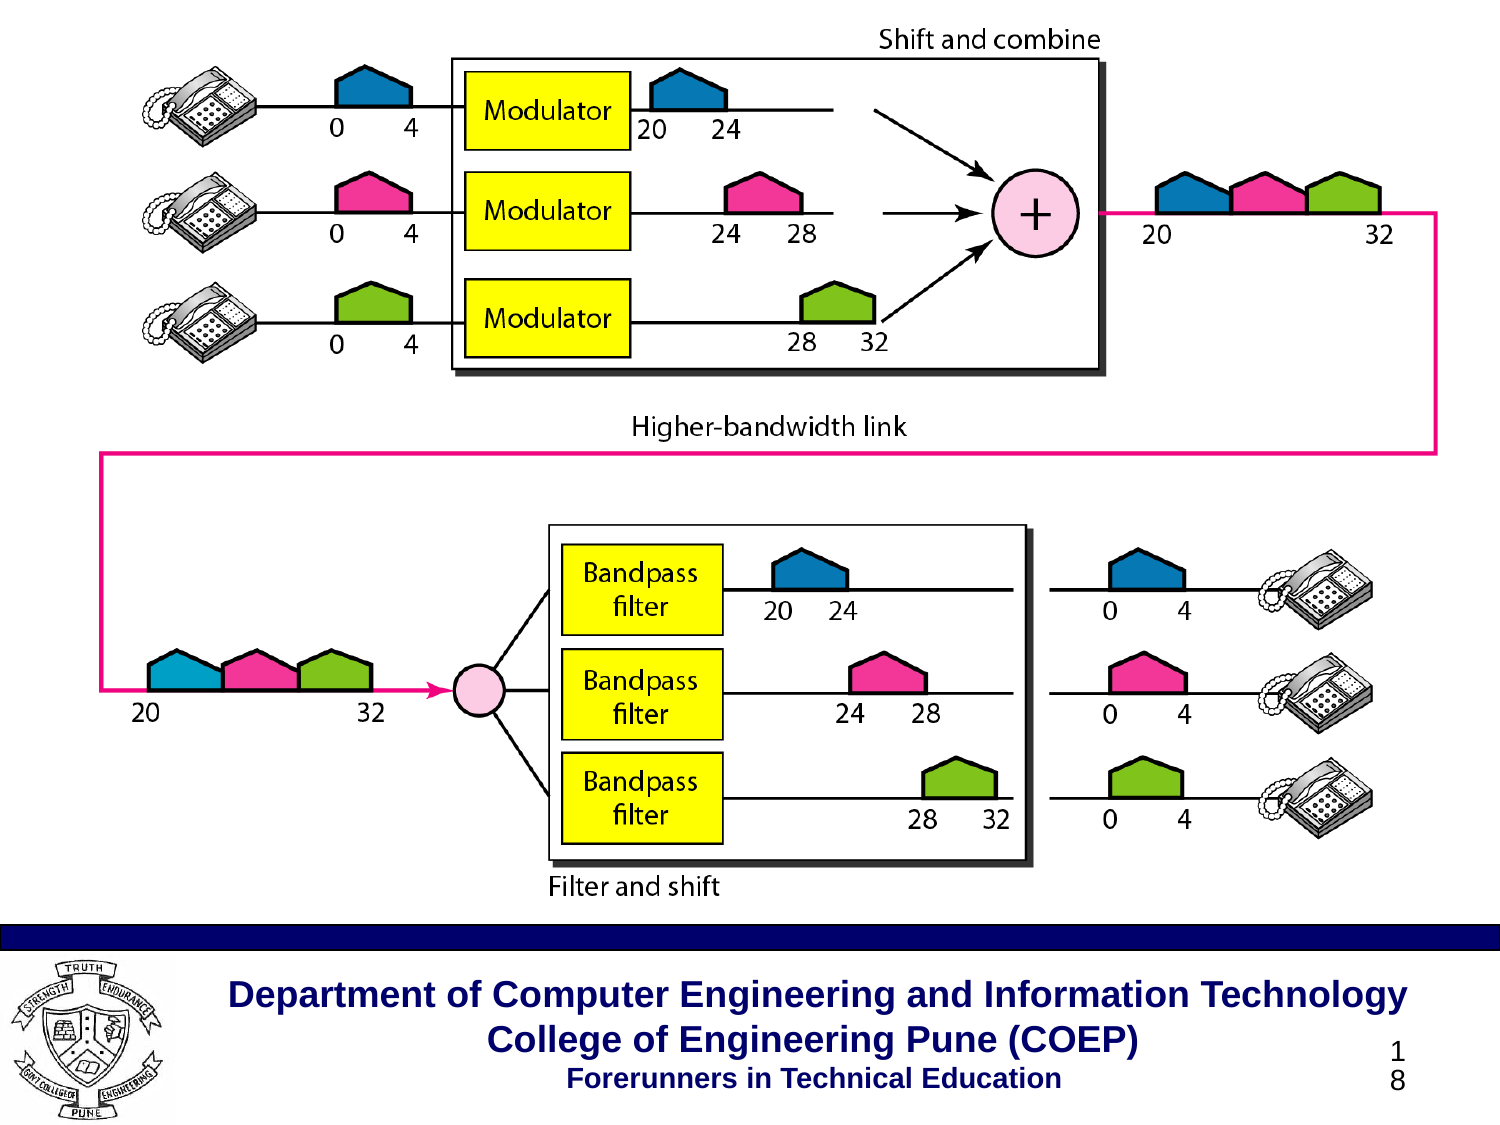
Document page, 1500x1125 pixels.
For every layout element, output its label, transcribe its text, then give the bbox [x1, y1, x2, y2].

picture [99, 24, 1438, 903]
text_box 18 [1374, 1024, 1425, 1088]
picture [0, 954, 176, 1125]
text_box [0, 924, 1500, 950]
